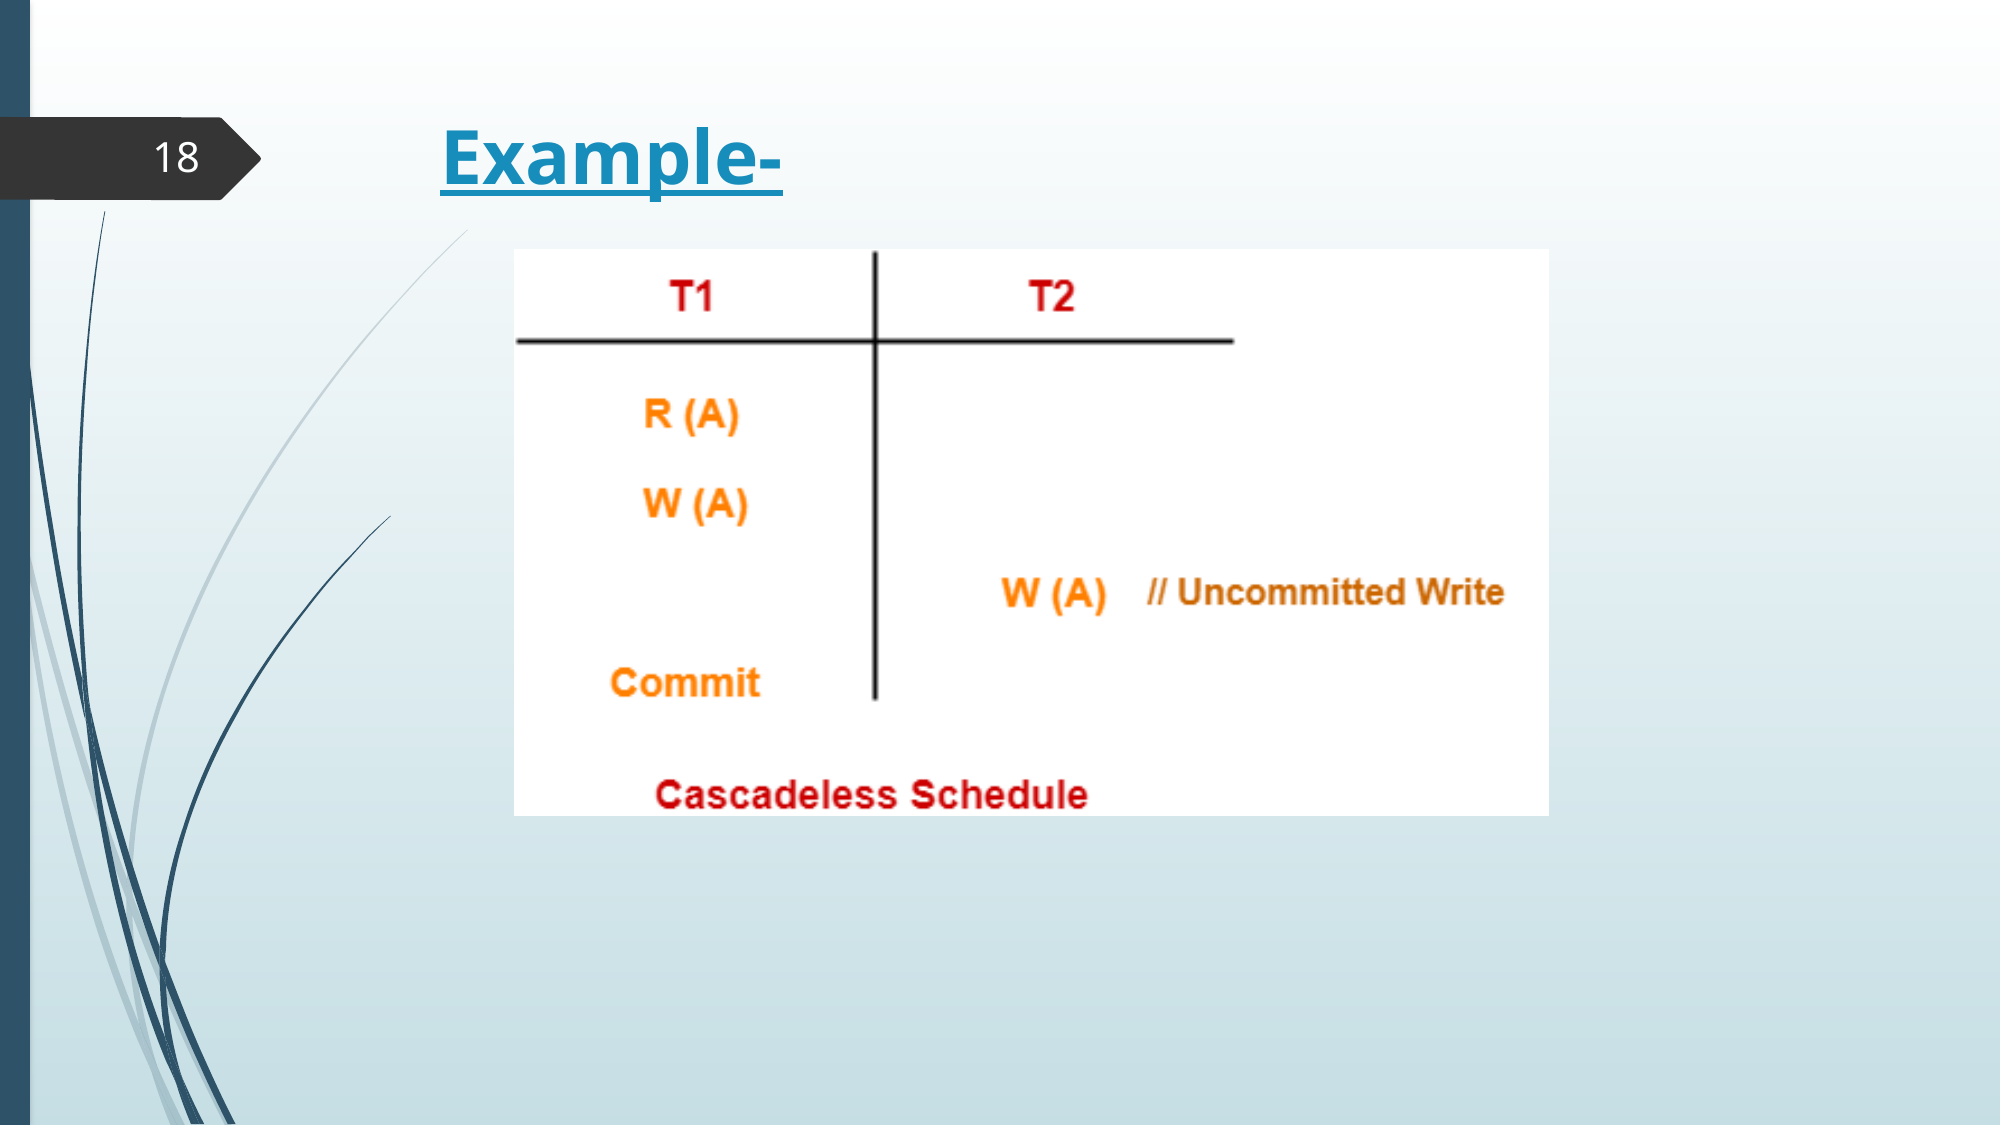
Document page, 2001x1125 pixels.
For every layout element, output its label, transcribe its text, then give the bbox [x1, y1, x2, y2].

title Example- [425, 102, 1888, 313]
picture [514, 249, 1550, 817]
slide_number 18 [87, 129, 216, 189]
